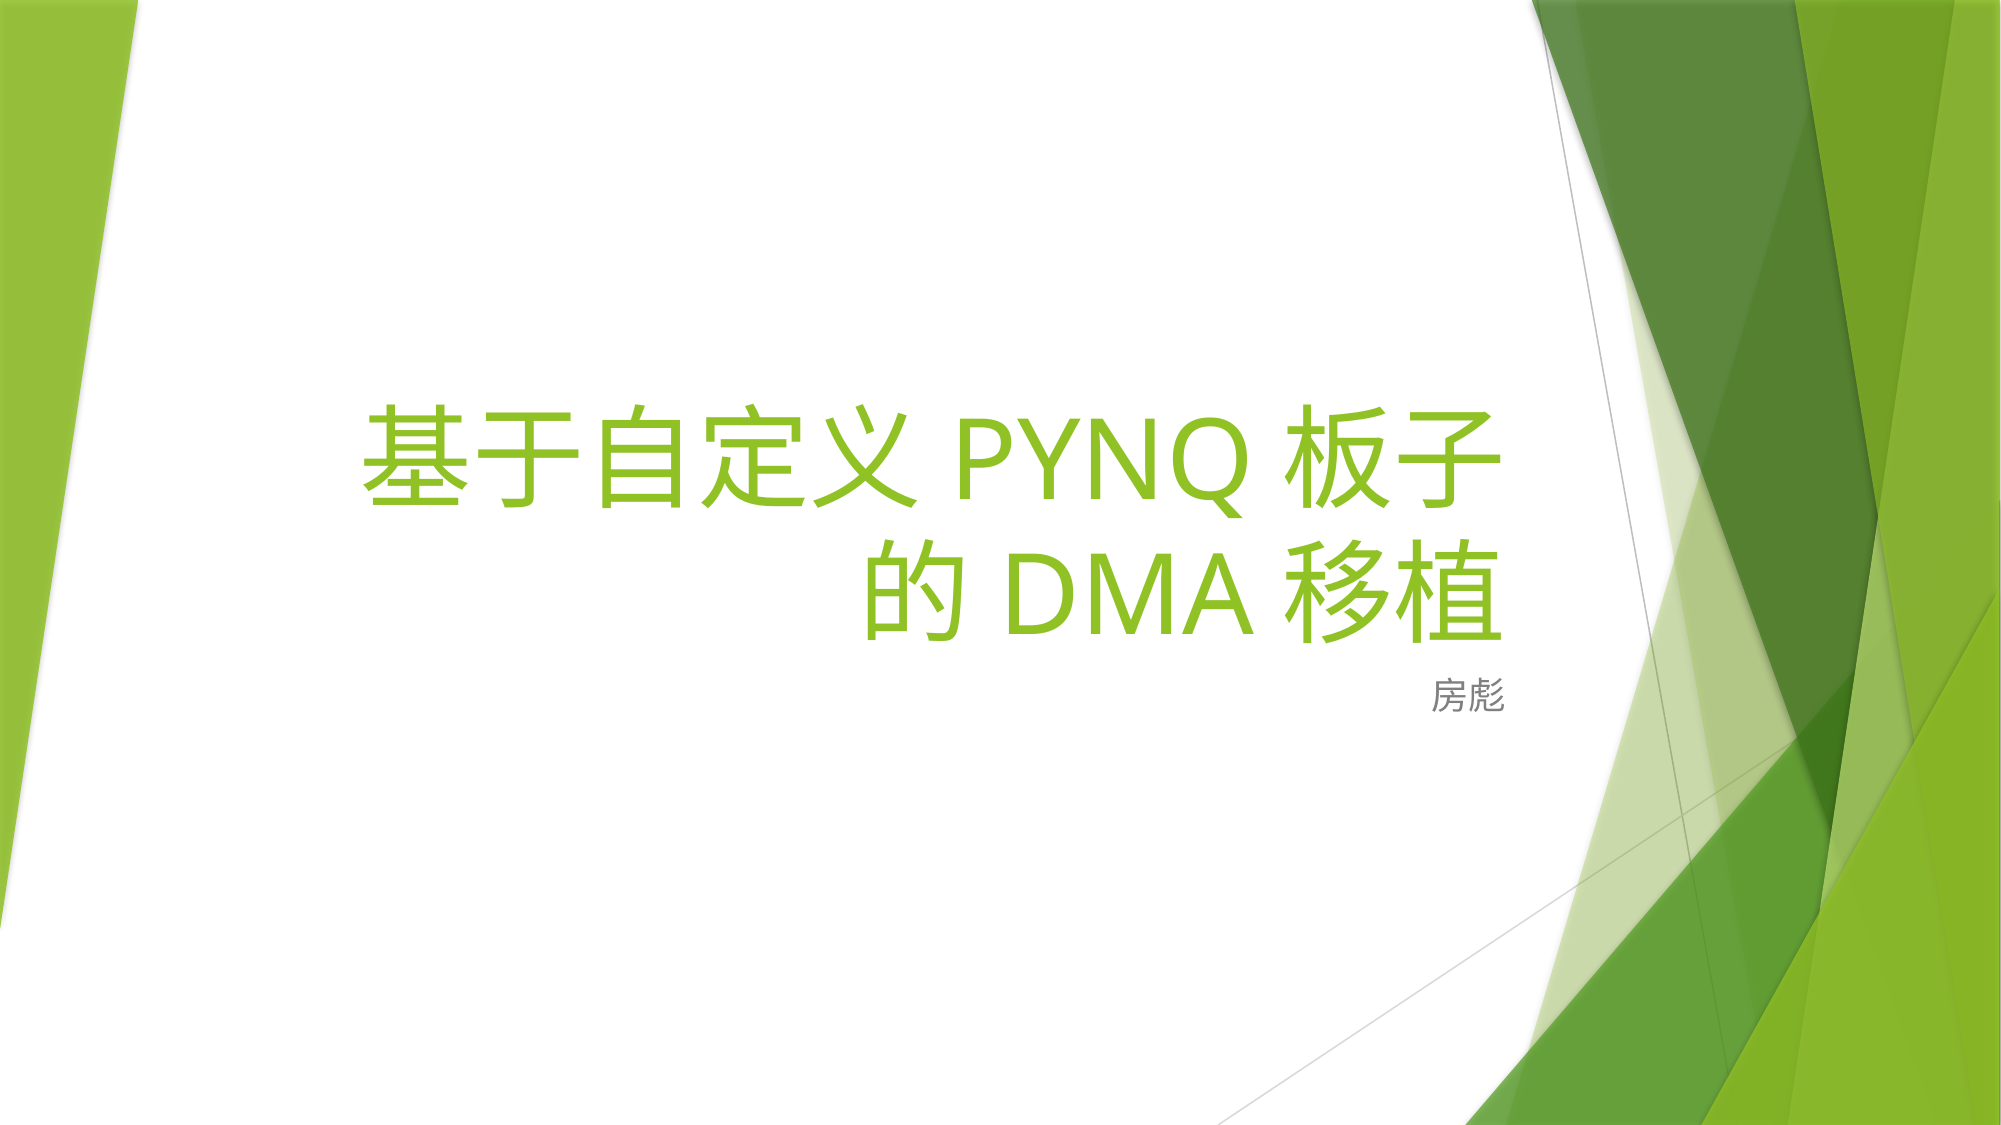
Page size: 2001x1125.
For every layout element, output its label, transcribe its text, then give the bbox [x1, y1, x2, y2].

title 基于自定义PYNQ板子的DMA移植 [247, 394, 1522, 664]
subtitle 房彪 [247, 664, 1522, 845]
